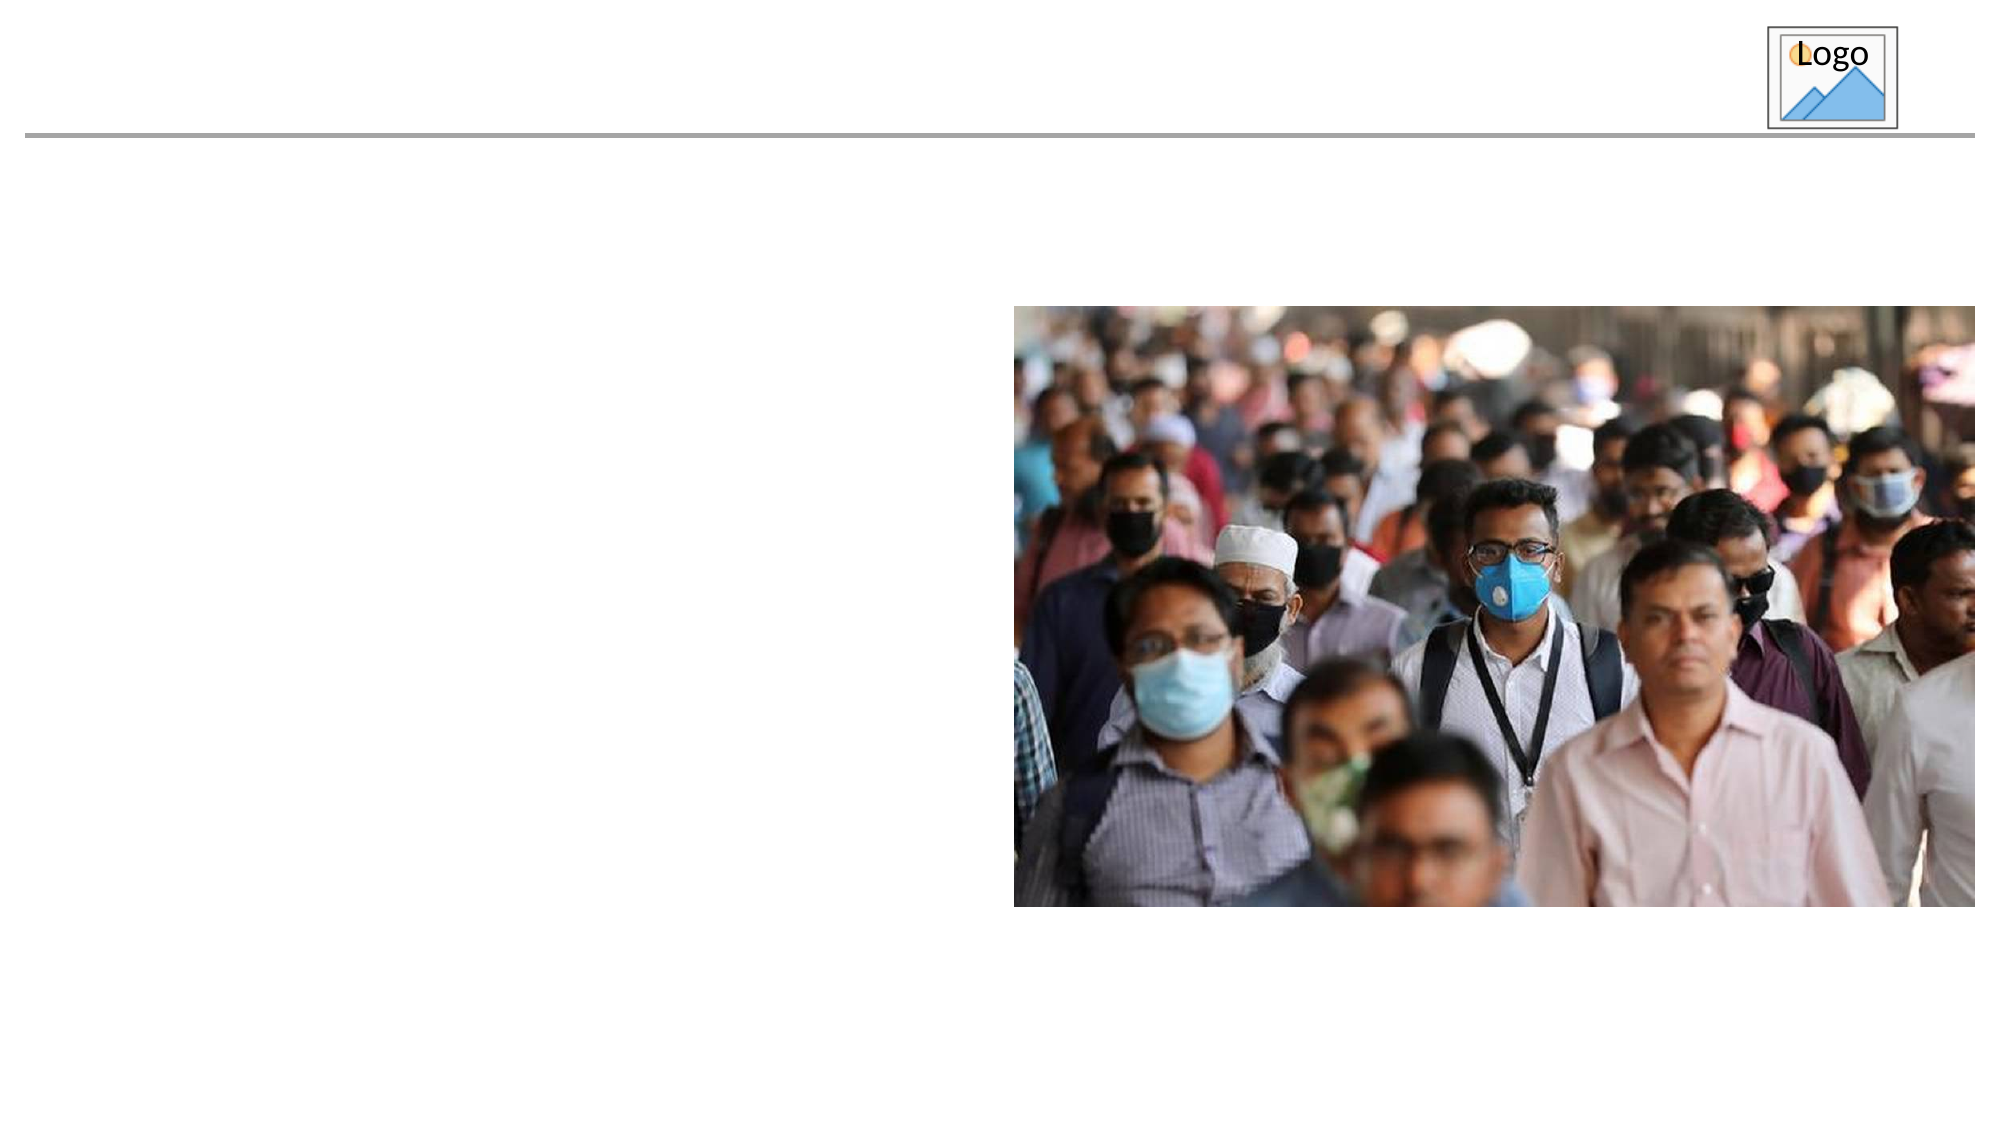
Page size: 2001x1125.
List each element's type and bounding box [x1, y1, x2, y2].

list [1013, 306, 1975, 907]
picture [1691, 20, 1975, 135]
